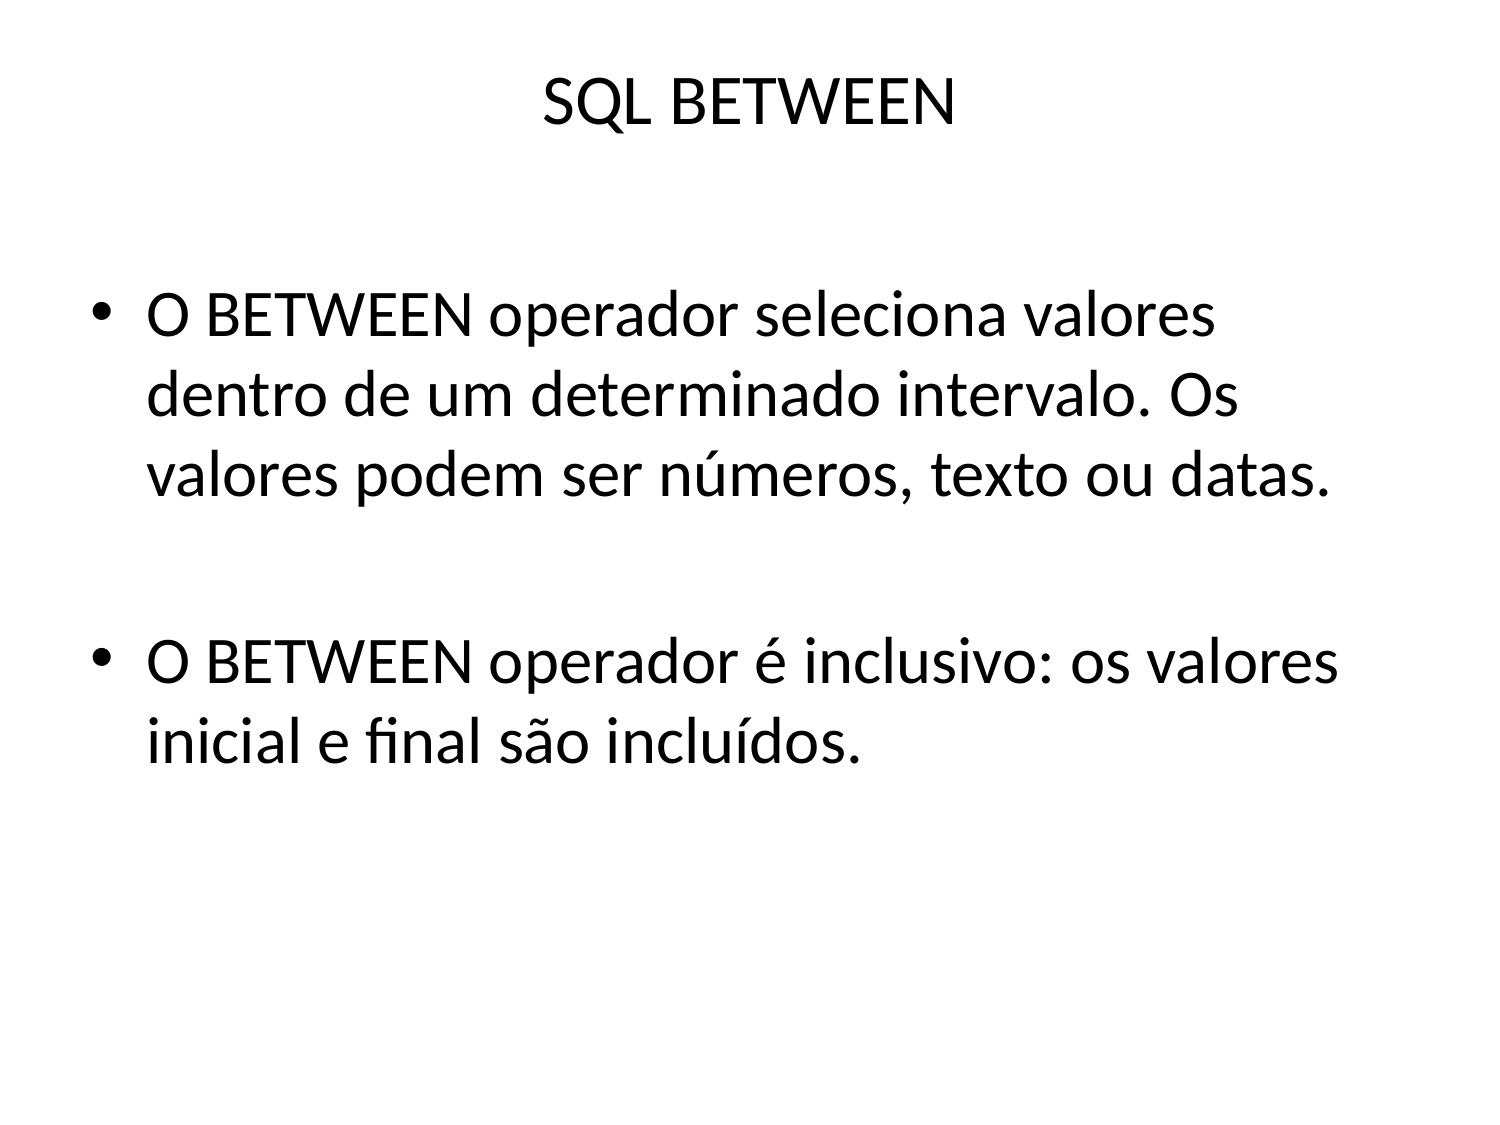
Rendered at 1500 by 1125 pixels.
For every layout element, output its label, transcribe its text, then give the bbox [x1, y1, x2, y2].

list O BETWEEN operador seleciona valores dentro de um determinado intervalo. Os valores podem ser números, texto ou datas. O BETWEEN operador é inclusivo: os valores inicial e final são incluídos. [75, 262, 1425, 1005]
title SQL BETWEEN [75, 45, 1425, 233]
